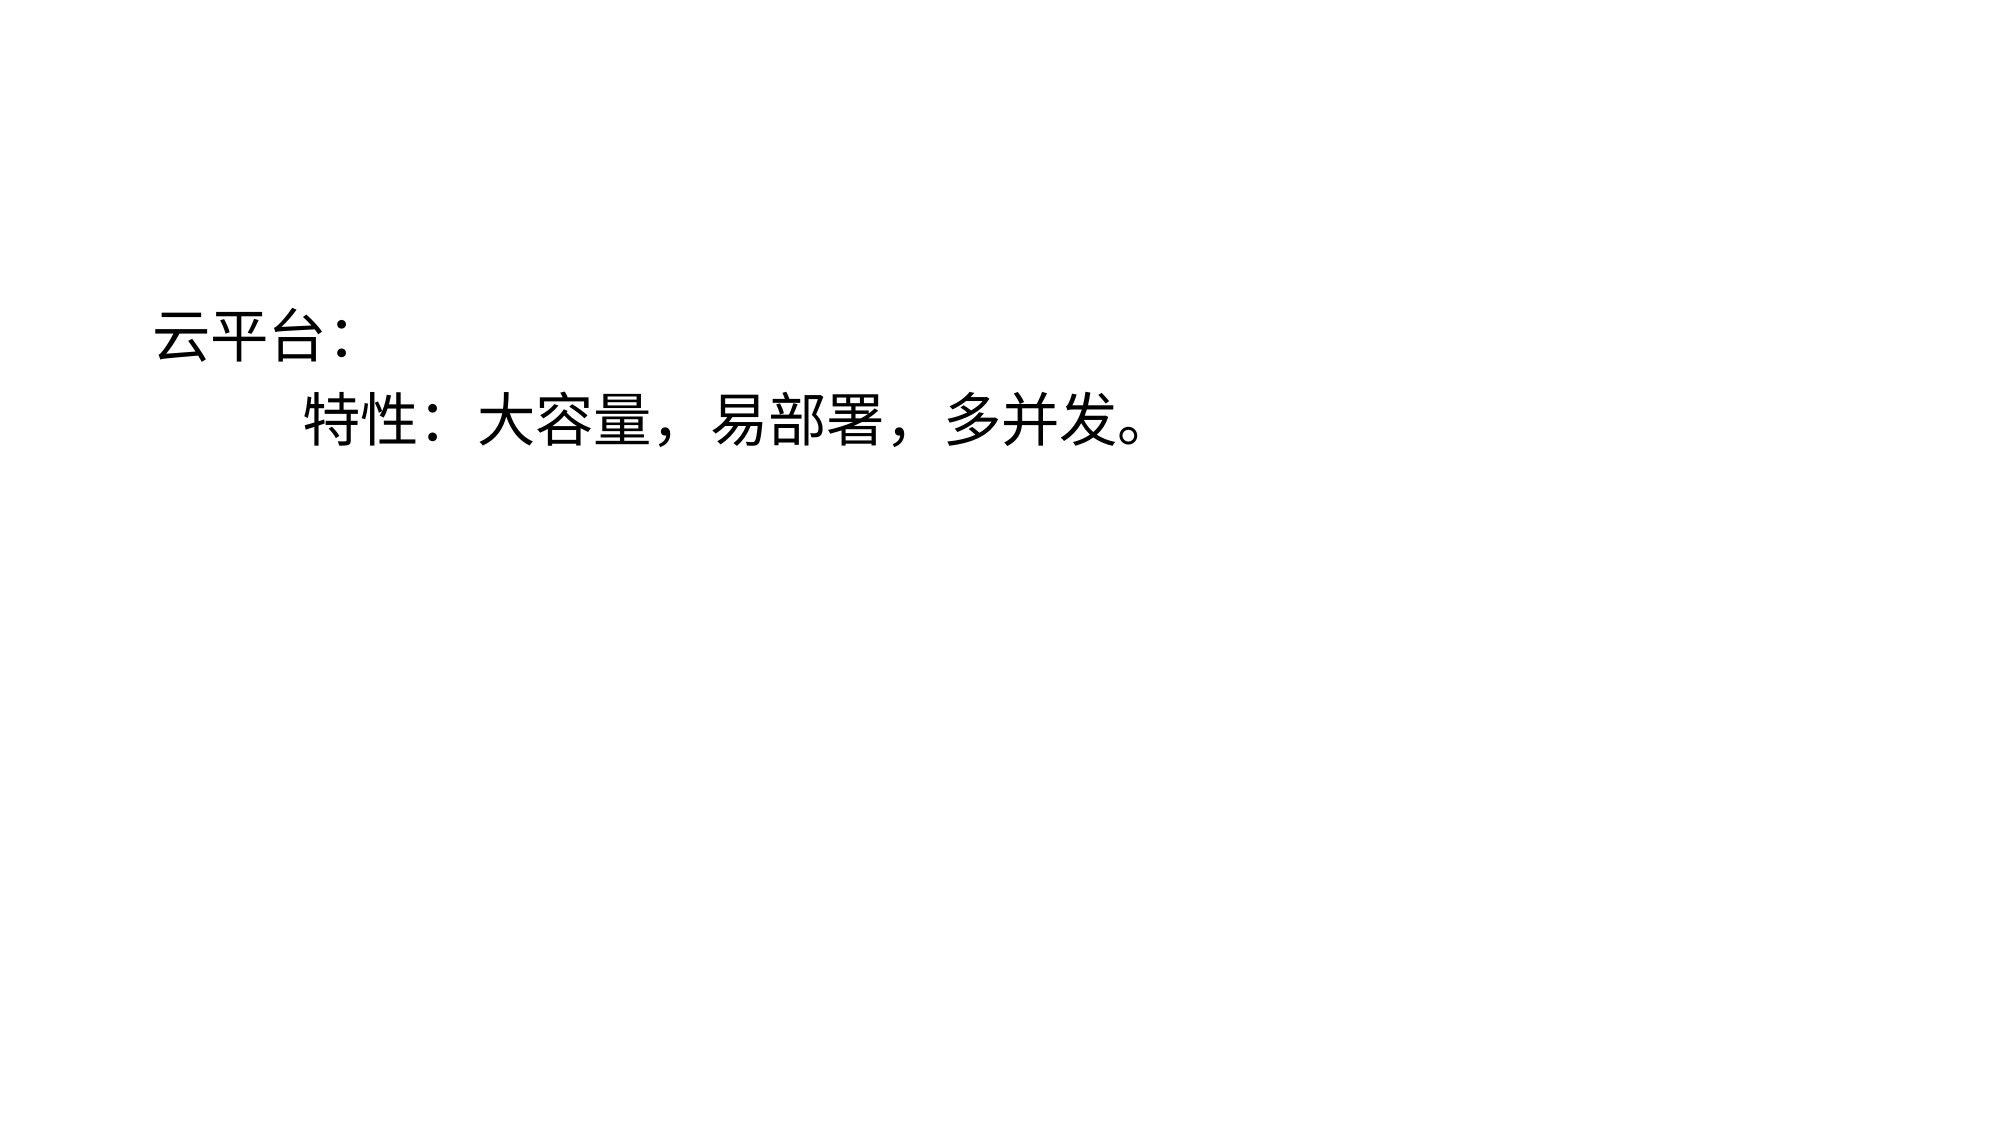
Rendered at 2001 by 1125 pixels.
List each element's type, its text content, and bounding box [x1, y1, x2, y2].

list 云平台： 特性：大容量，易部署，多并发。 [137, 299, 1863, 1014]
